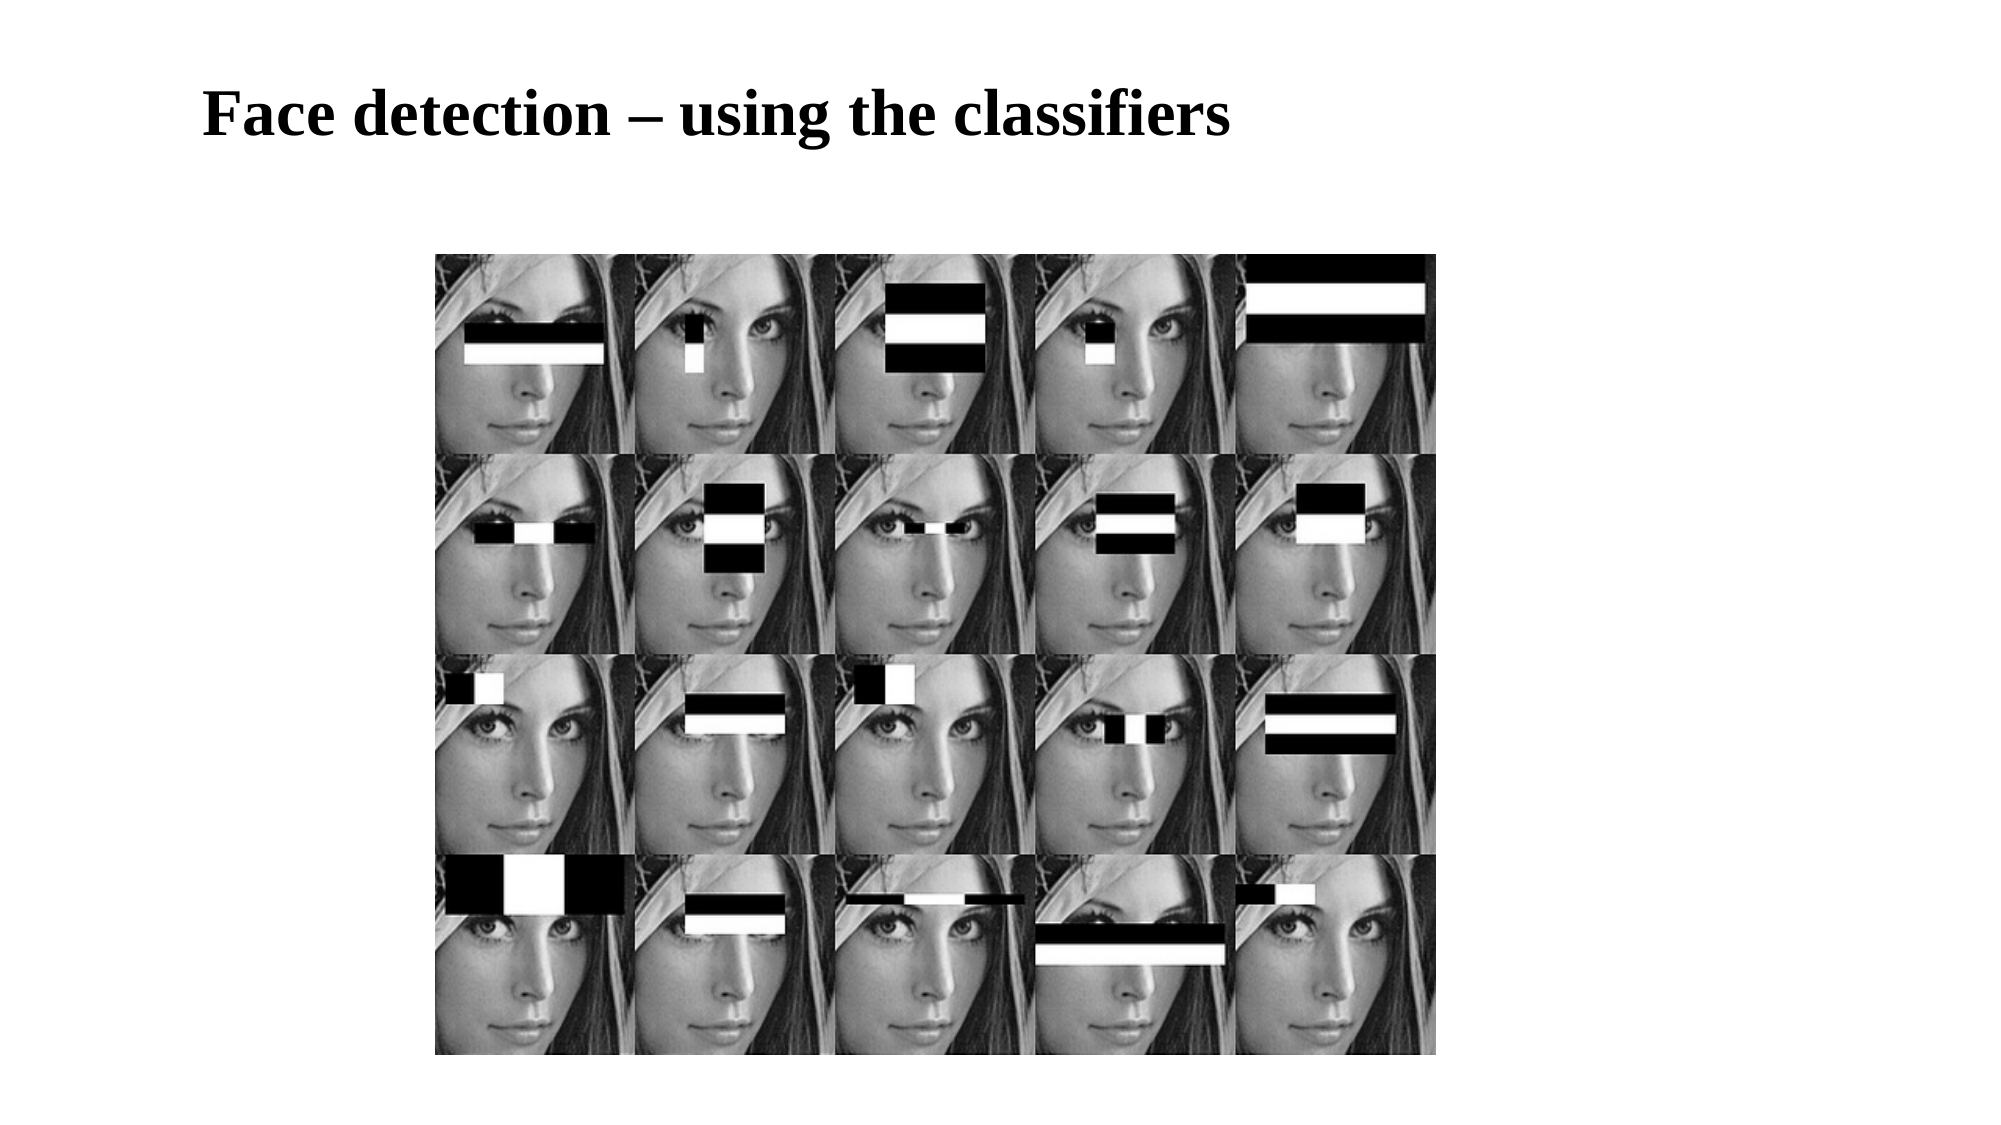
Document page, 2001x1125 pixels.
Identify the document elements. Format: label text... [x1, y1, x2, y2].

picture [435, 254, 1436, 1055]
text_box Face detection – using the classifiers [37, 61, 1978, 156]
